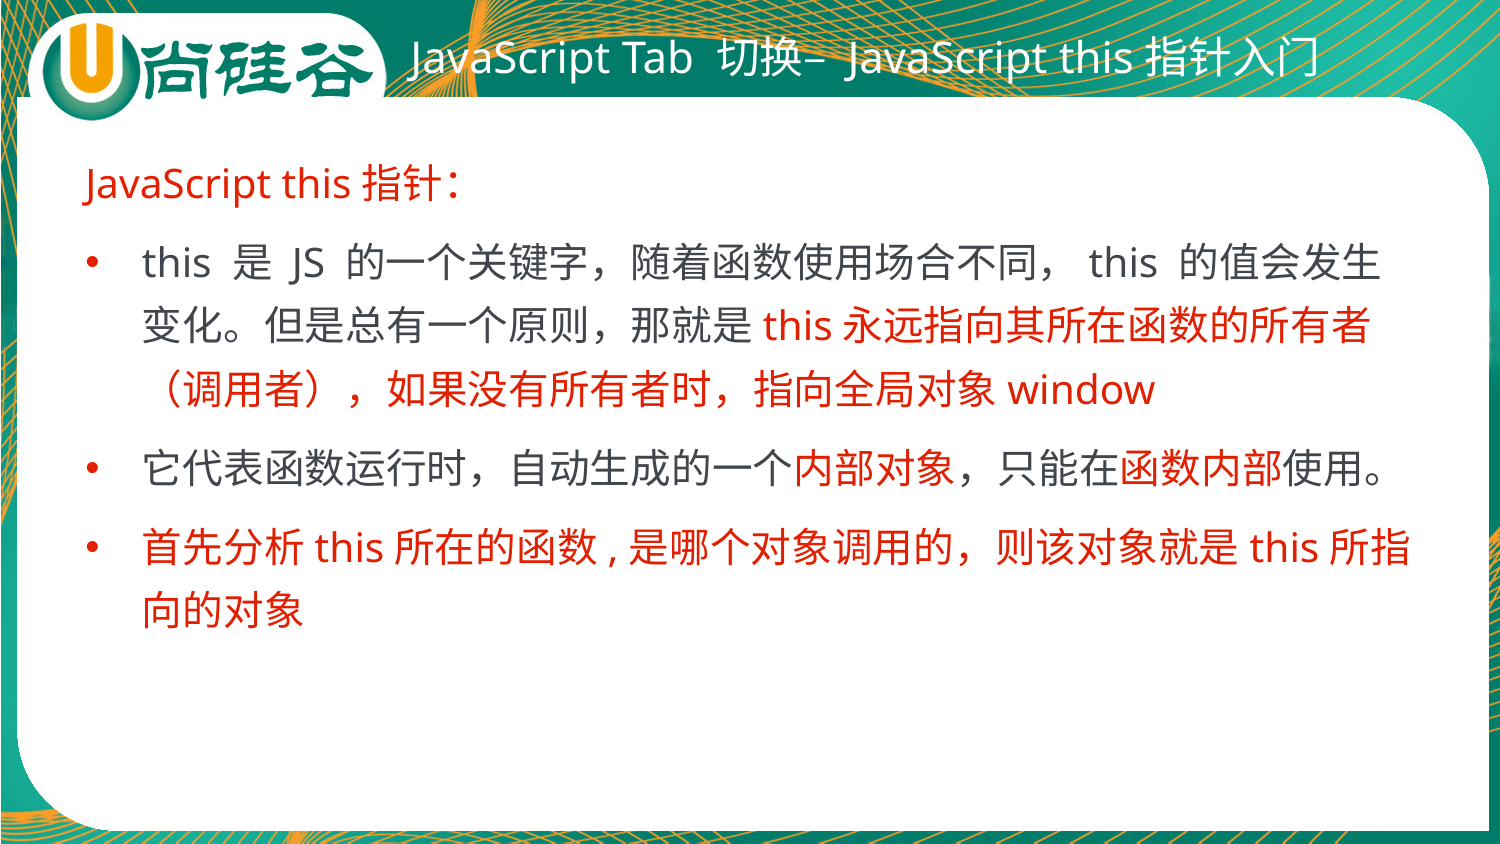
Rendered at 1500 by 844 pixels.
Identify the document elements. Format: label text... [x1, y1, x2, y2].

picture [0, 0, 1500, 844]
list JavaScript this指针： this 是 JS 的一个关键字，随着函数使用场合不同，this 的值会发生变化。但是总有一个原则，那就是this永远指向其所在函数的所有者（调用者），如果没有所有者时，指向全局对象window 它代表函数运行时，自动生成的一个内部对象，只能在函数内部使用。 首先分析this所在的函数,是哪个对象调用的，则该对象就是this所指向的对象 [70, 135, 1430, 788]
title JavaScript Tab 切换– JavaScript this指针入门 [395, 19, 1400, 94]
